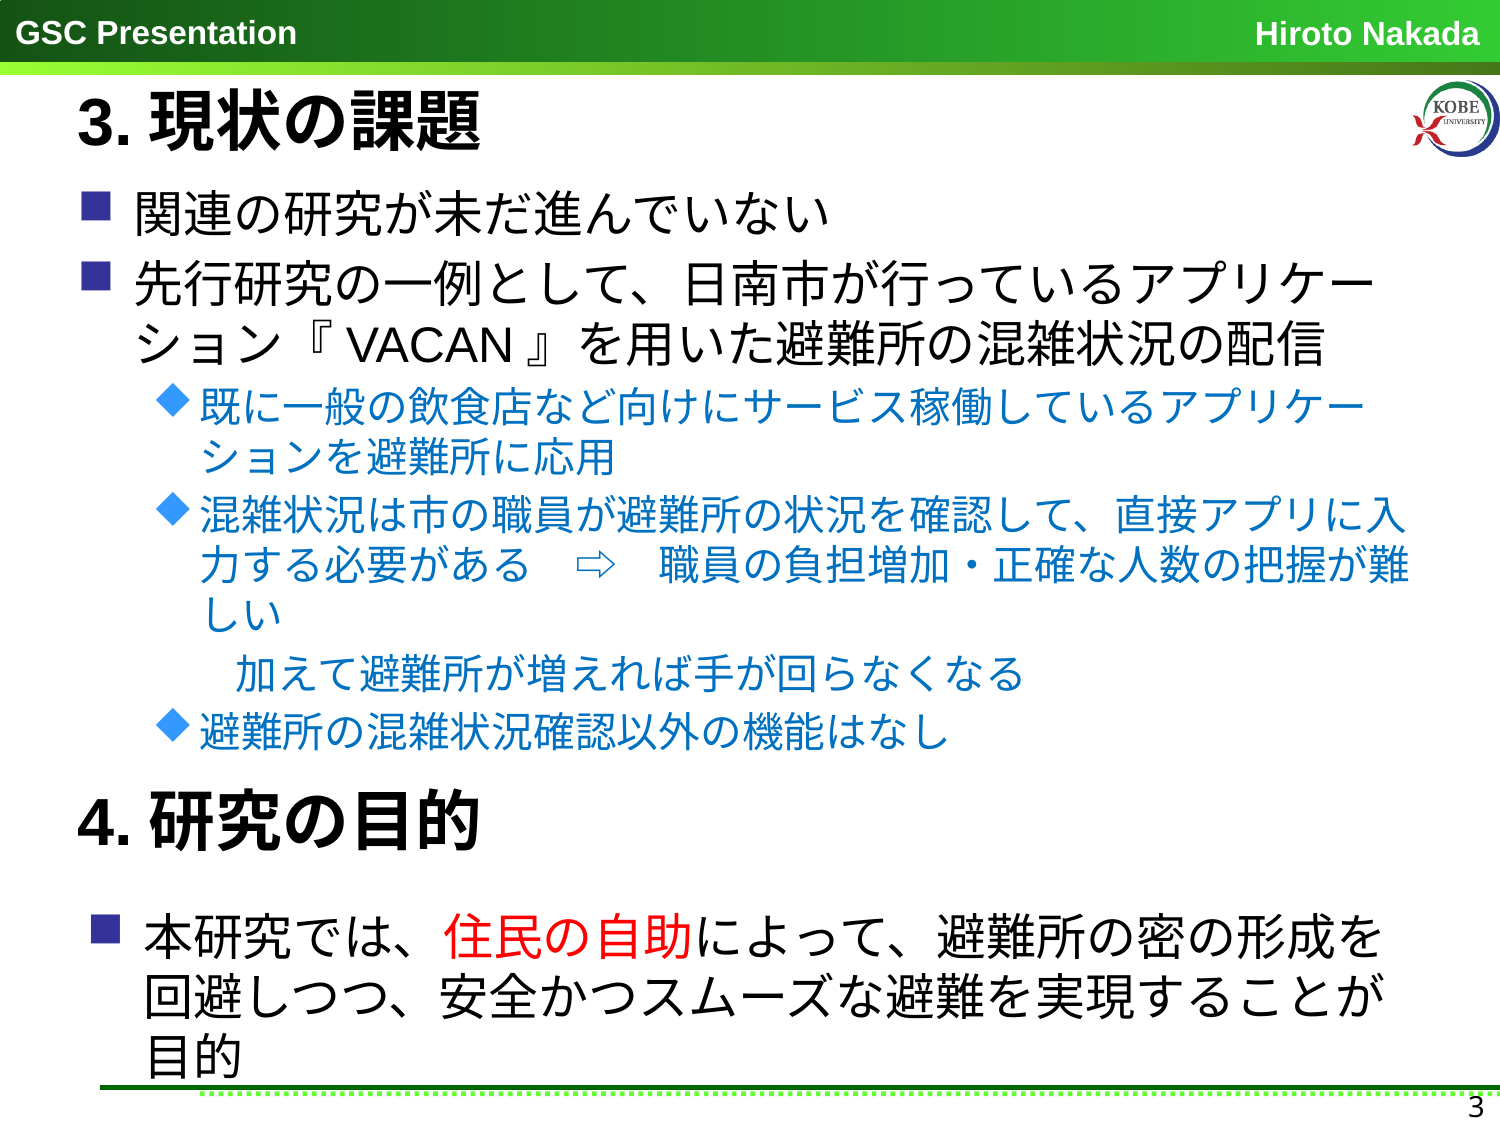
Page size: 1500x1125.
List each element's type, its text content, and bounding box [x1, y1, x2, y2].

text_box 4.研究の目的 [62, 775, 1350, 863]
title 3.現状の課題 [62, 75, 1350, 163]
picture [1412, 80, 1500, 157]
slide_number 3 [1187, 1081, 1500, 1125]
list 関連の研究が未だ進んでいない 先行研究の一例として、日南市が行っているアプリケーション『VACAN』を用いた避難所の混雑状況の配信 既に一般の飲食店など向けにサービス稼働しているアプリケーションを避難所に応用 混雑状況は市の職員が避難所の状況を確認して、直接アプリに入力する必要がある ⇨ 職員の負担増加・正確な人数の把握が難しい 加えて避難所が増えれば手が回らなくなる 避難所の混雑状況確認以外の機能はなし 本研究では、住民の自助によって、避難所の密の形成を回避しつつ、安全かつスムーズな避難を実現することが目的 [62, 174, 1438, 1050]
